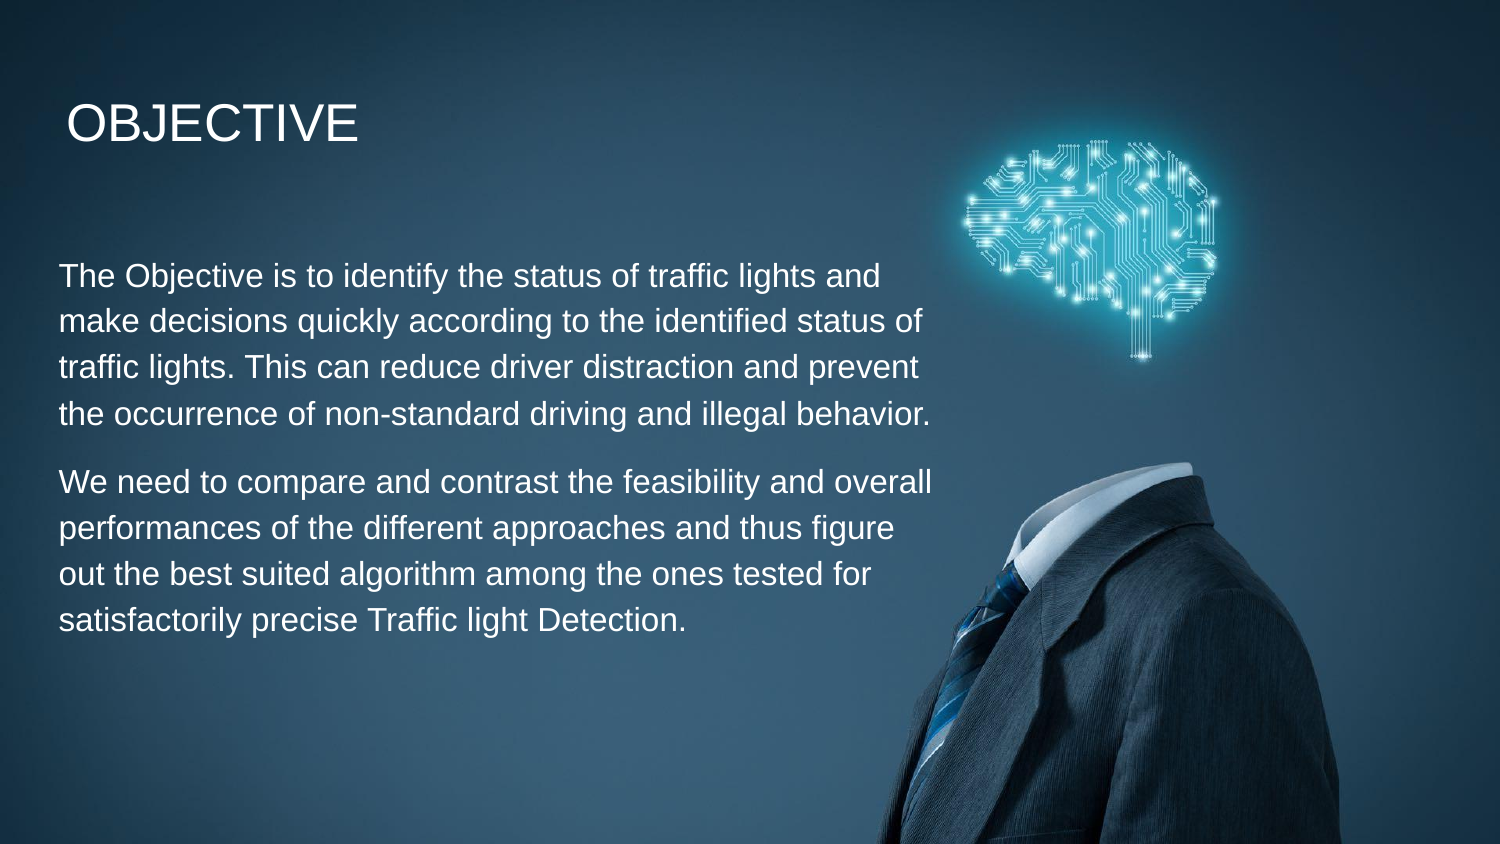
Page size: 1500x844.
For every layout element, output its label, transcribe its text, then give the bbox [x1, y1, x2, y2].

title OBJECTIVE [51, 72, 1449, 167]
list The Objective is to identify the status of traffic lights and make decisions quickly according to the identified status of traffic lights. This can reduce driver distraction and prevent the occurrence of non-standard driving and illegal behavior. We need to compare and contrast the feasibility and overall performances of the different approaches and thus figure out the best suited algorithm among the ones tested for satisfactorily precise Traffic light Detection. [43, 232, 954, 691]
picture [0, 0, 1500, 844]
